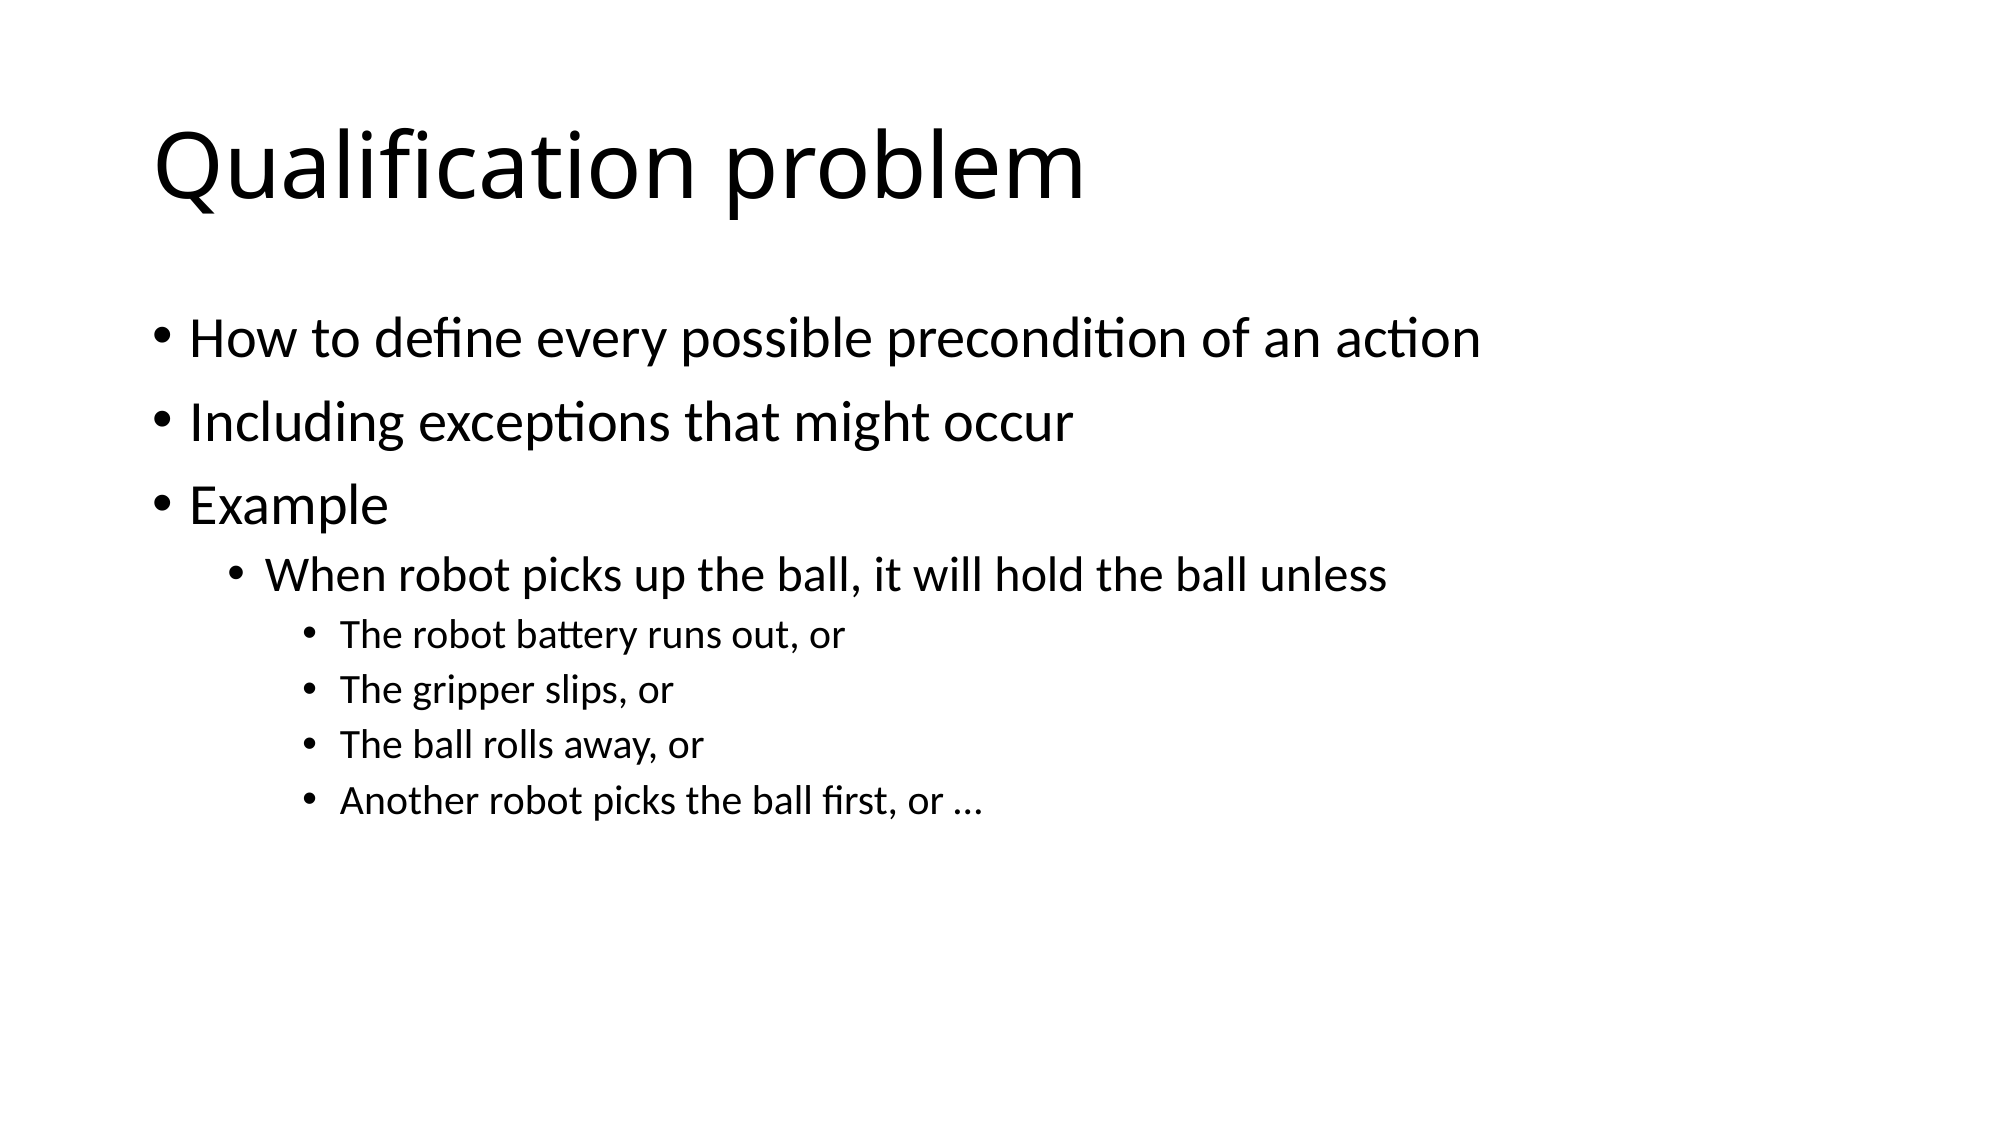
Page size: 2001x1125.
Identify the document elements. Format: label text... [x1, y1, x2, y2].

title Qualification problem [137, 59, 1863, 278]
list How to define every possible precondition of an action Including exceptions that might occur Example When robot picks up the ball, it will hold the ball unless The robot battery runs out, or The gripper slips, or The ball rolls away, or Another robot picks the ball first, or … [137, 299, 1863, 1014]
